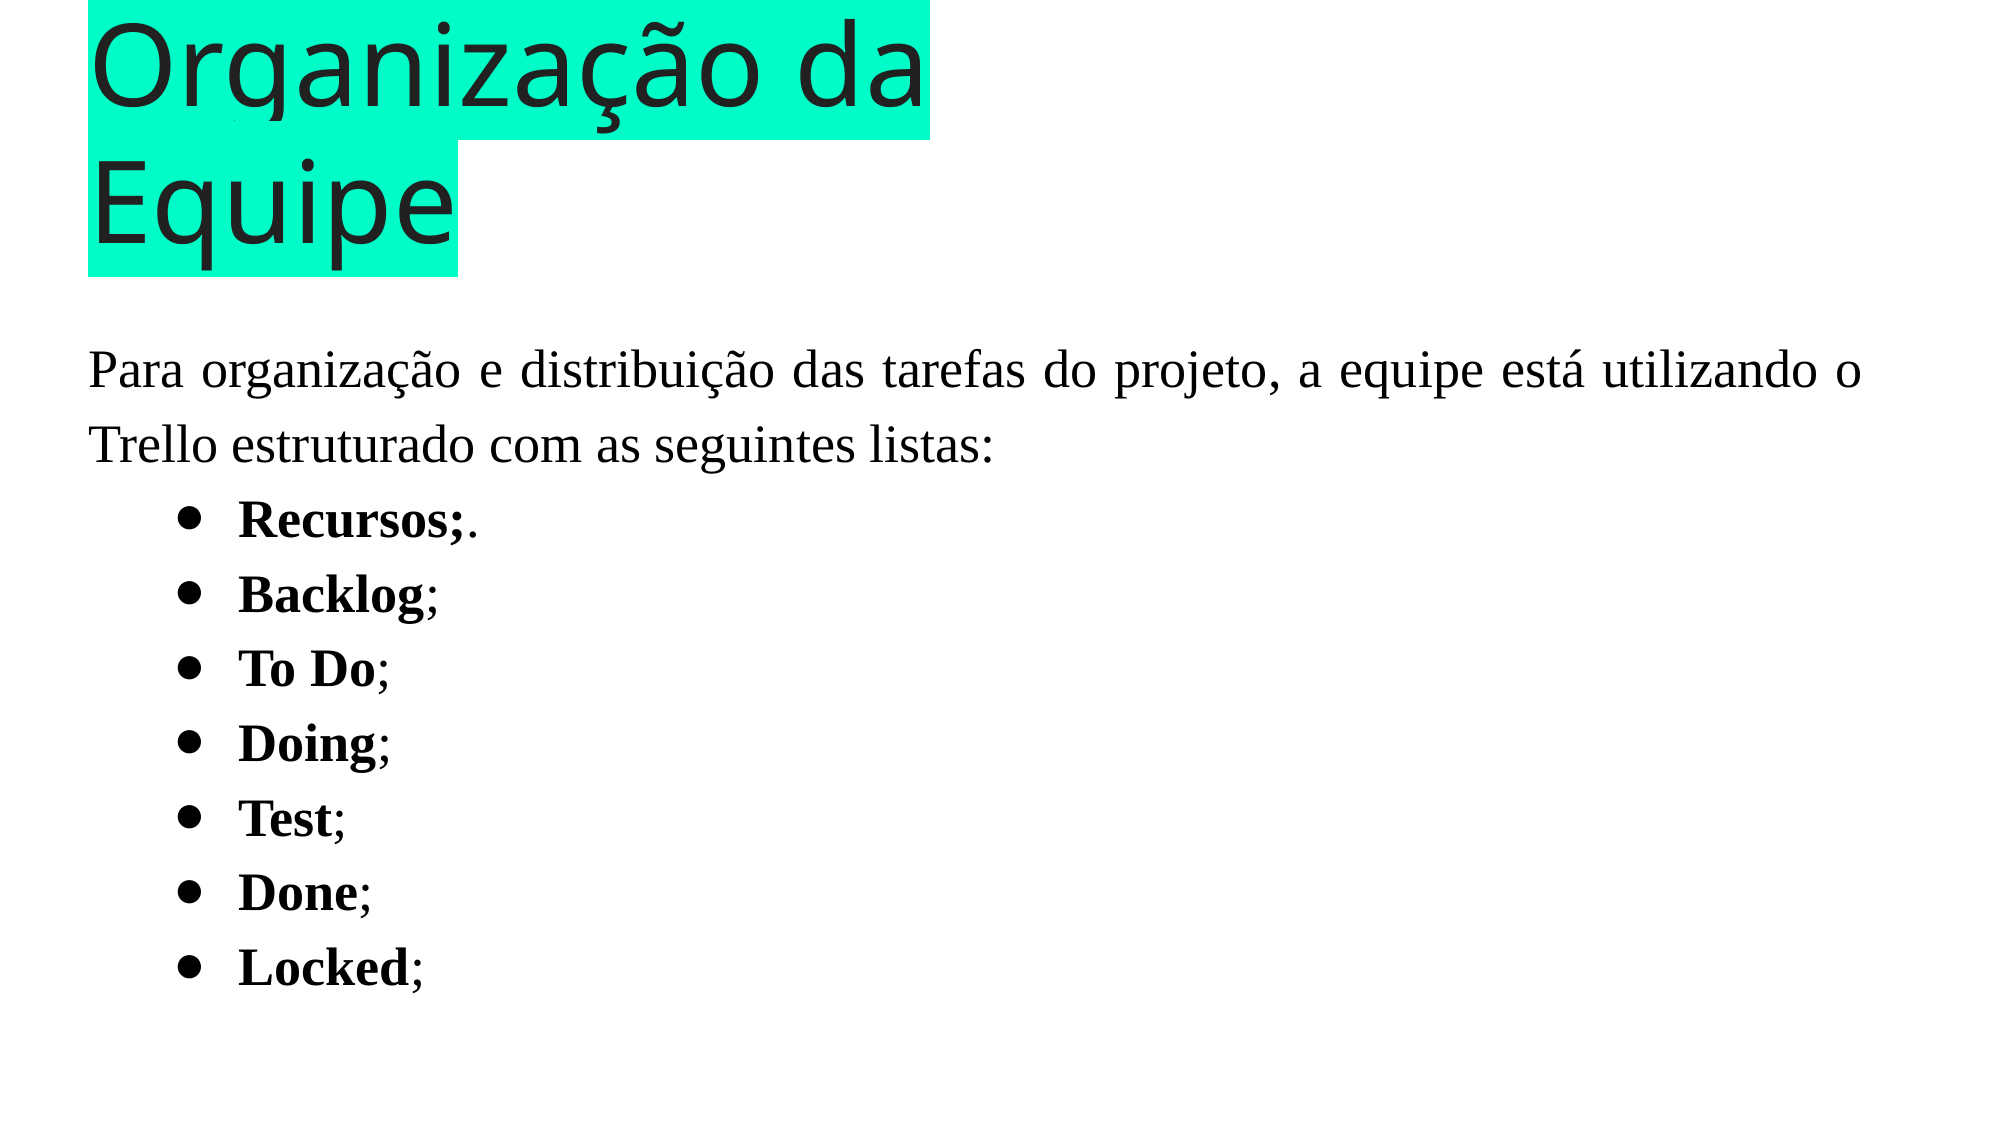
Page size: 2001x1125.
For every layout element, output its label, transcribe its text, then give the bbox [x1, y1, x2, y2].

list Para organização e distribuição das tarefas do projeto, a equipe está utilizando o Trello estruturado com as seguintes listas: Recursos;. Backlog; To Do; Doing; Test; Done; Locked; [68, 303, 1887, 1000]
title Organização da Equipe [68, 121, 1016, 287]
